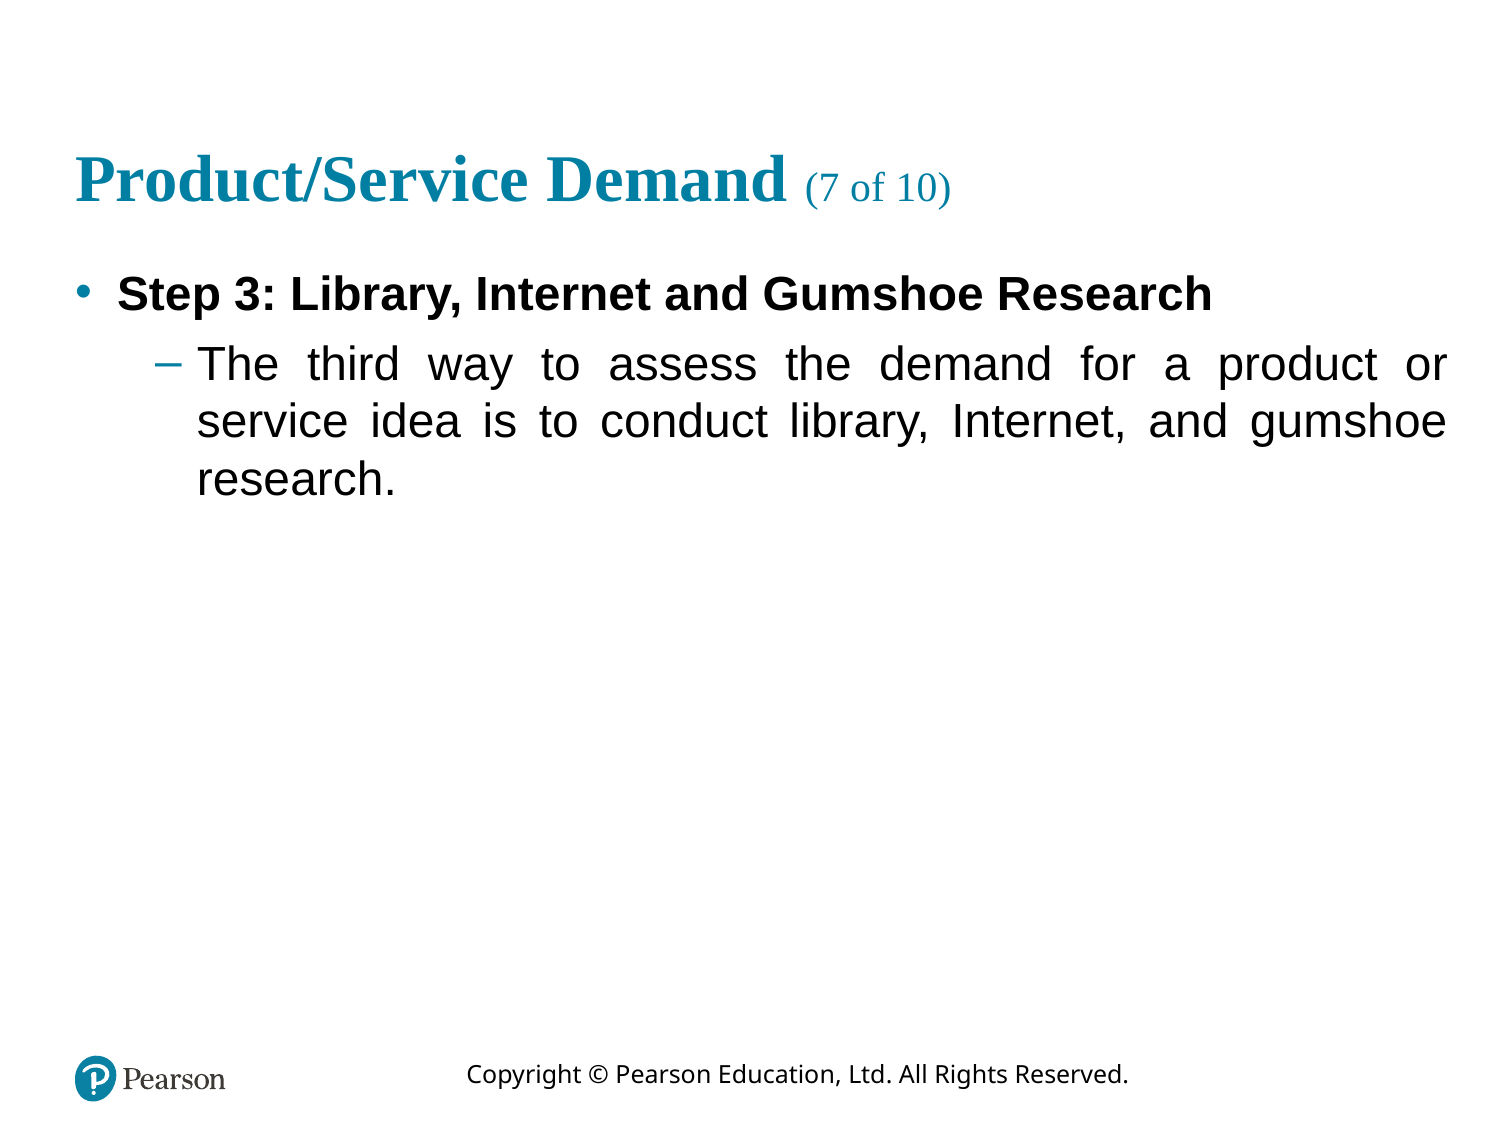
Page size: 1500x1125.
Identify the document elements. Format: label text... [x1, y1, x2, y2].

list Step 3: Library, Internet and Gumshoe Research The third way to assess the demand for a product or service idea is to conduct library, Internet, and gumshoe research. [75, 262, 1450, 1038]
title Product/Service Demand (7 of 10) [75, 35, 1425, 216]
